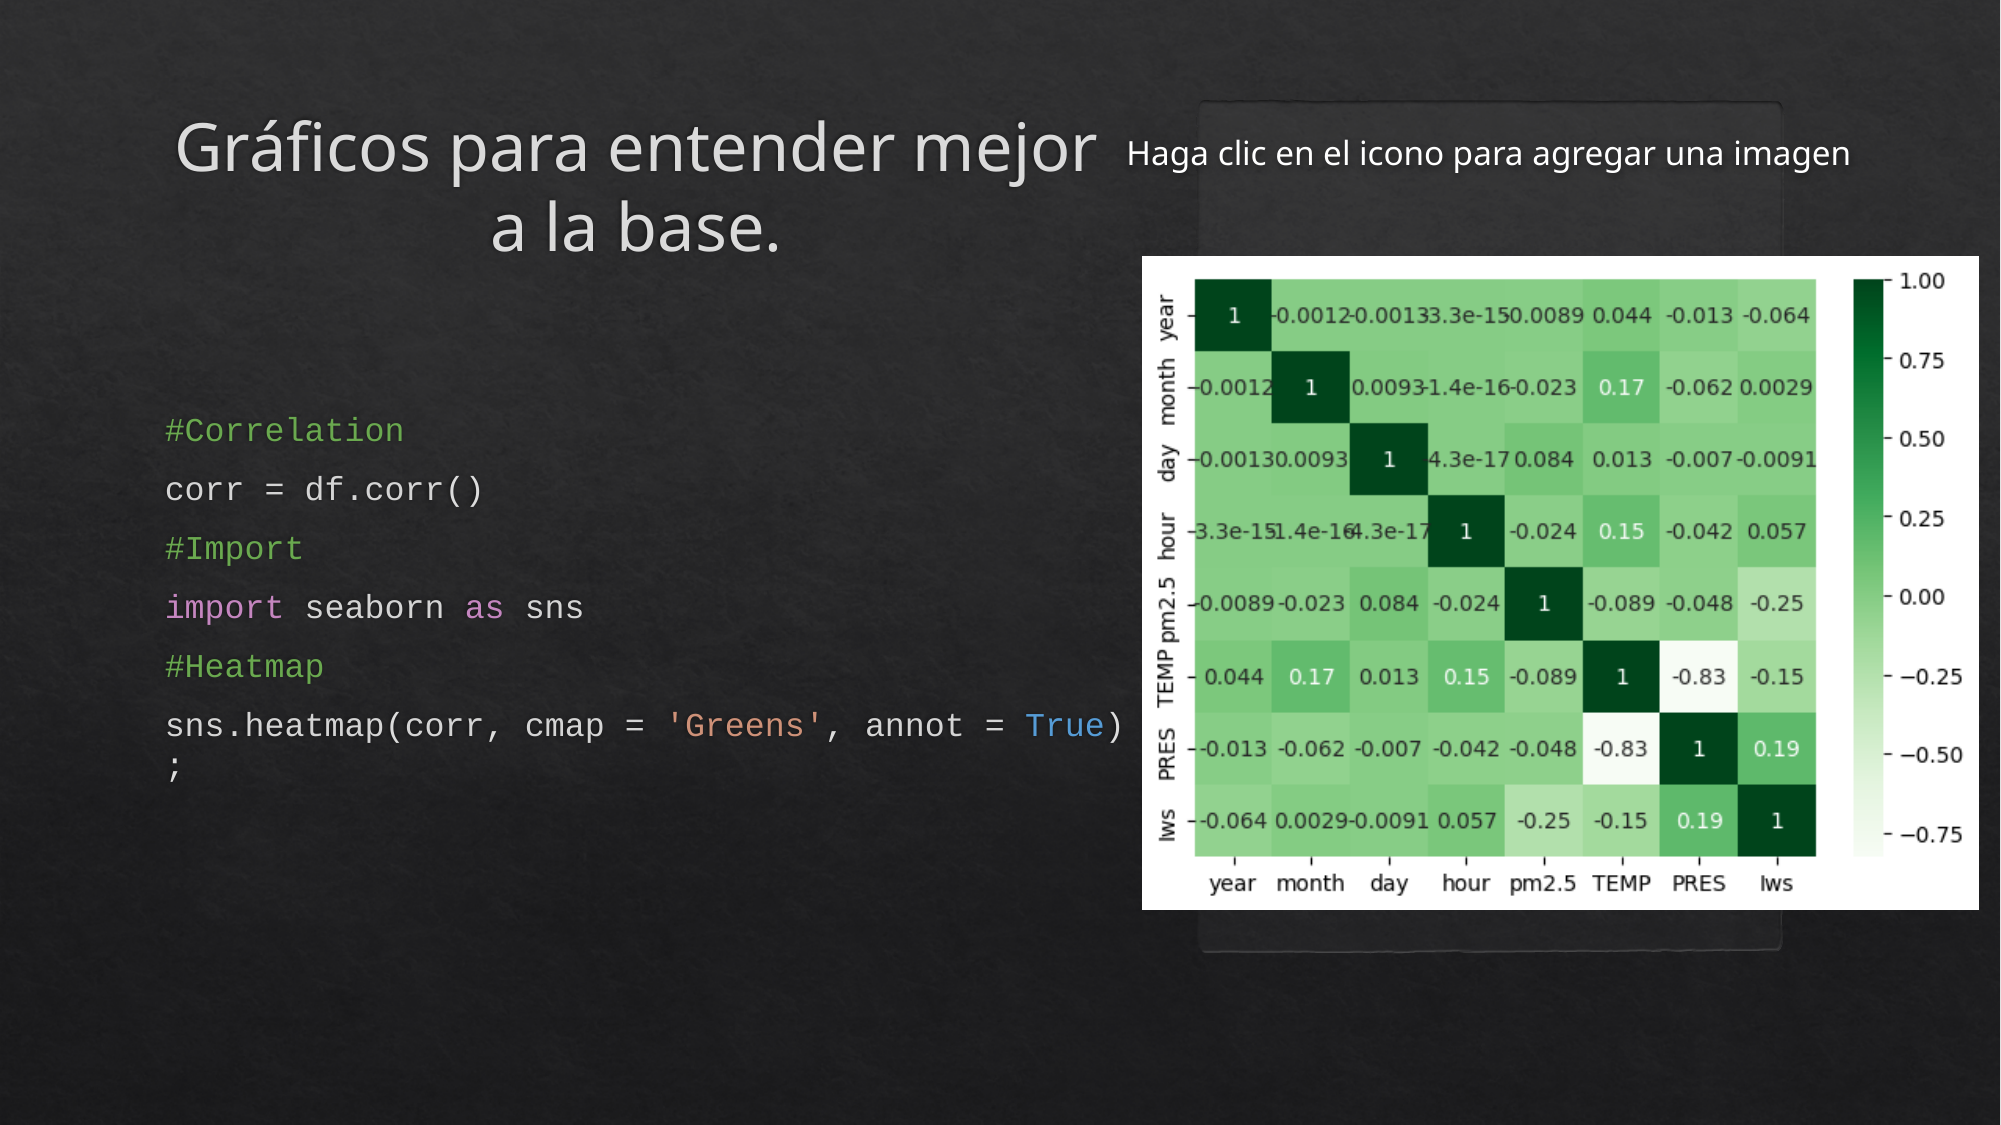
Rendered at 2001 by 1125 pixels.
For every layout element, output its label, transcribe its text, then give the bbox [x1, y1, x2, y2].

list #Correlation corr = df.corr() #Import import seaborn as sns #Heatmap sns.heatmap(corr, cmap = 'Greens', annot = True); [149, 400, 1143, 954]
picture [1196, 156, 1203, 163]
title Gráficos para entender mejor a la base. [149, 100, 1124, 273]
picture [1777, 156, 1785, 163]
picture [1142, 99, 1980, 954]
picture [1196, 149, 1203, 155]
